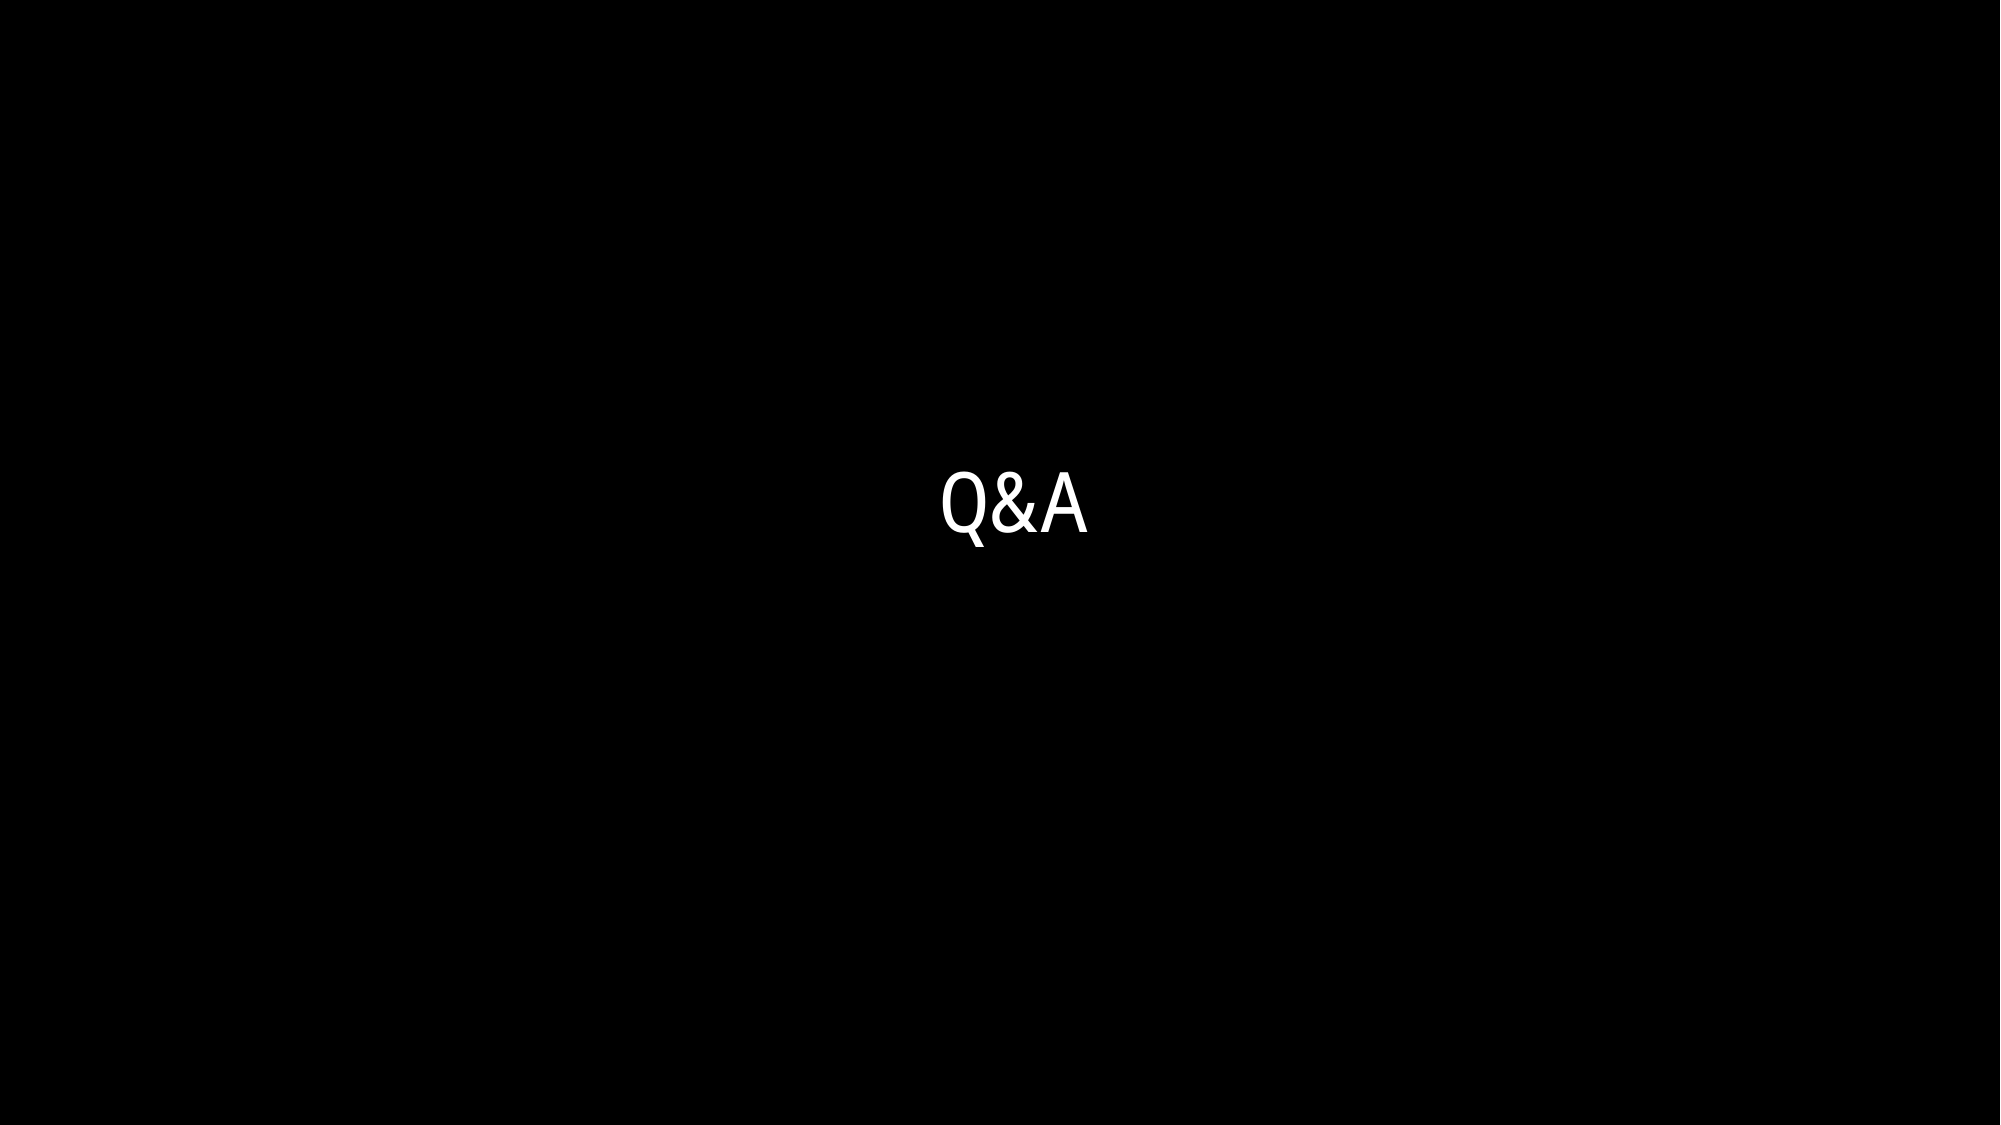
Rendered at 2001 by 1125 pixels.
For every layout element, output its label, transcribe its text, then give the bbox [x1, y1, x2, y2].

text_box Q&A [655, 441, 1373, 557]
